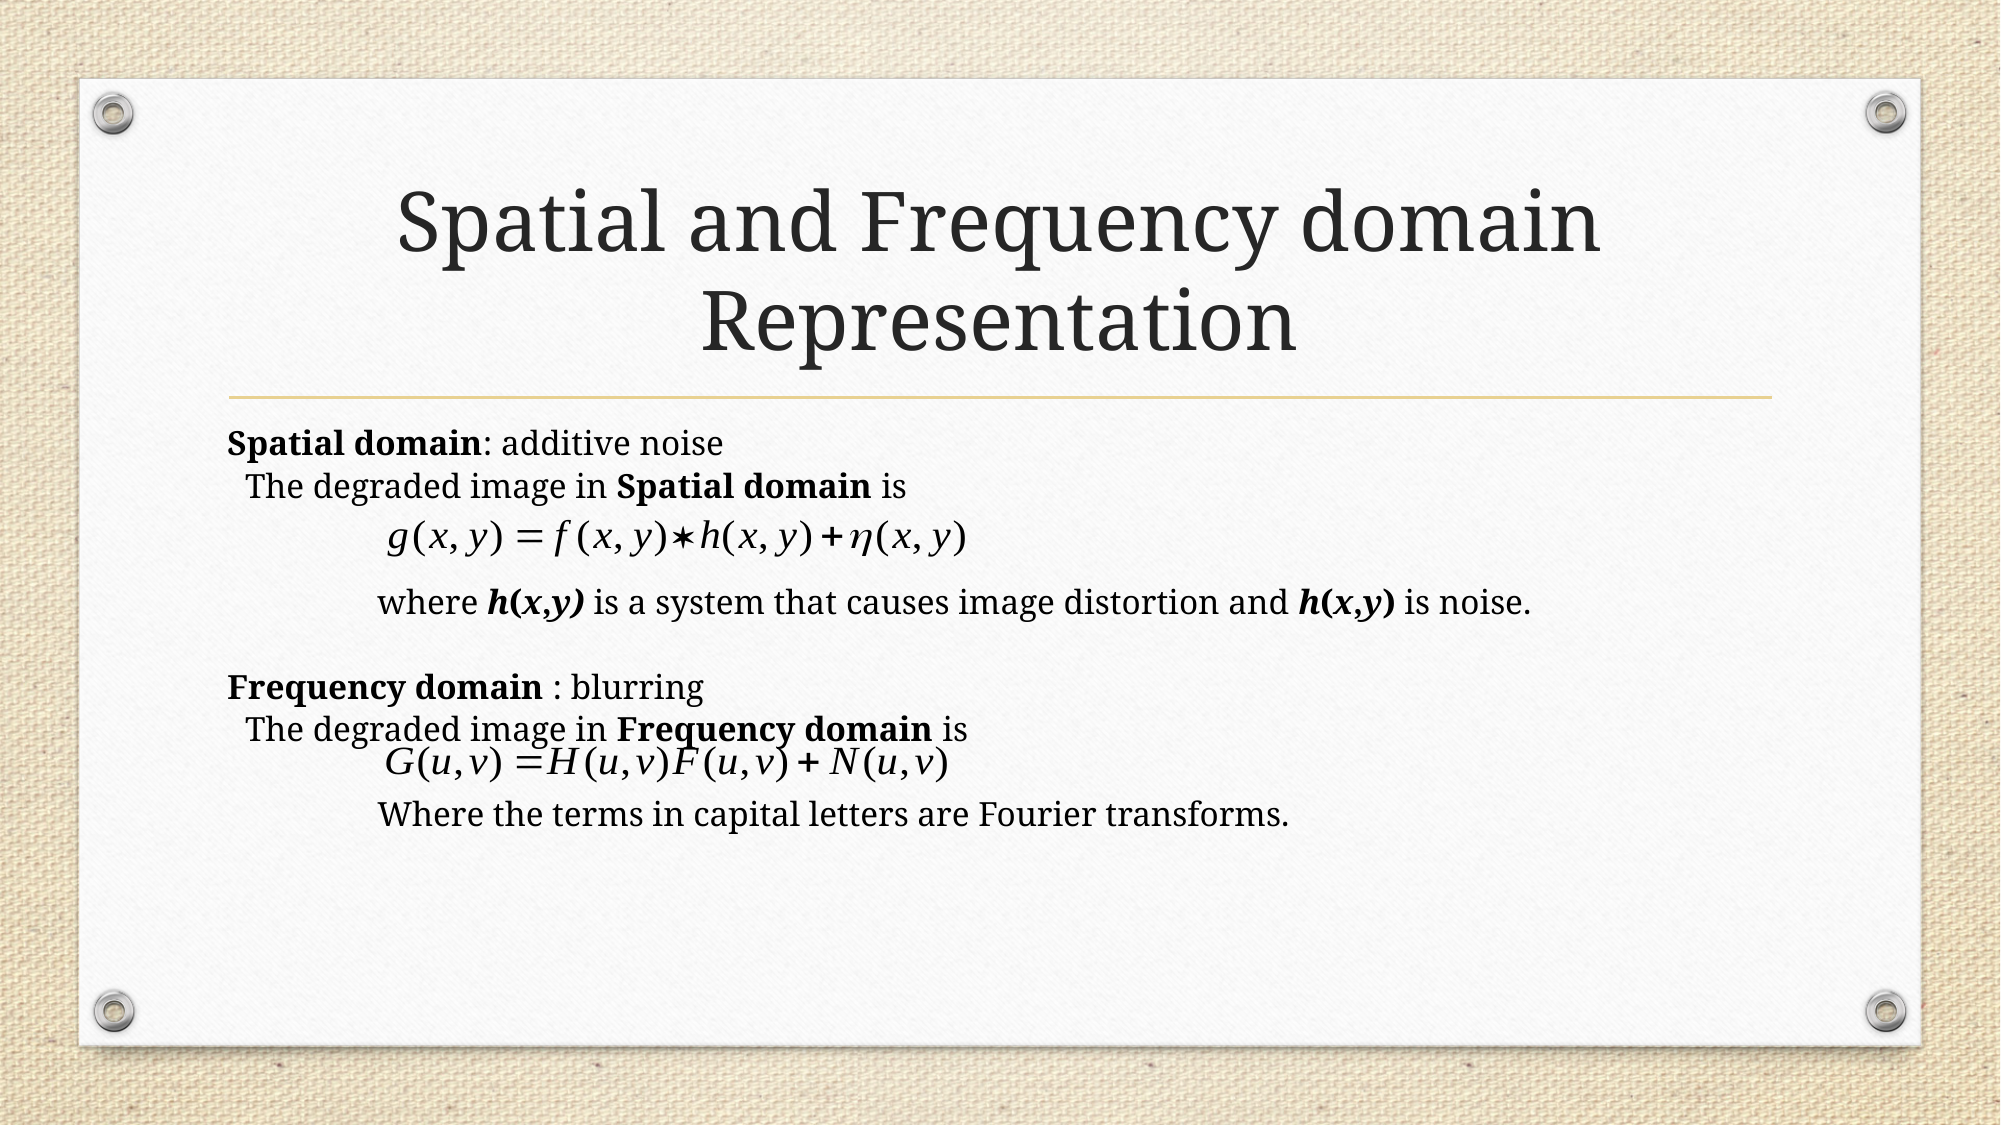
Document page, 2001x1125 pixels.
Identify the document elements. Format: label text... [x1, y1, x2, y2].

title Spatial and Frequency domain Representation [212, 161, 1788, 375]
list Spatial domain: additive noise The degraded image in Spatial domain is where h(x,y) is a system that causes image distortion and h(x,y) is noise. Frequency domain : blurring The degraded image in Frequency domain is Where the terms in capital letters are Fourier transforms. [212, 419, 1788, 964]
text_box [378, 737, 958, 792]
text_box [378, 511, 976, 565]
picture [0, 0, 2001, 1125]
